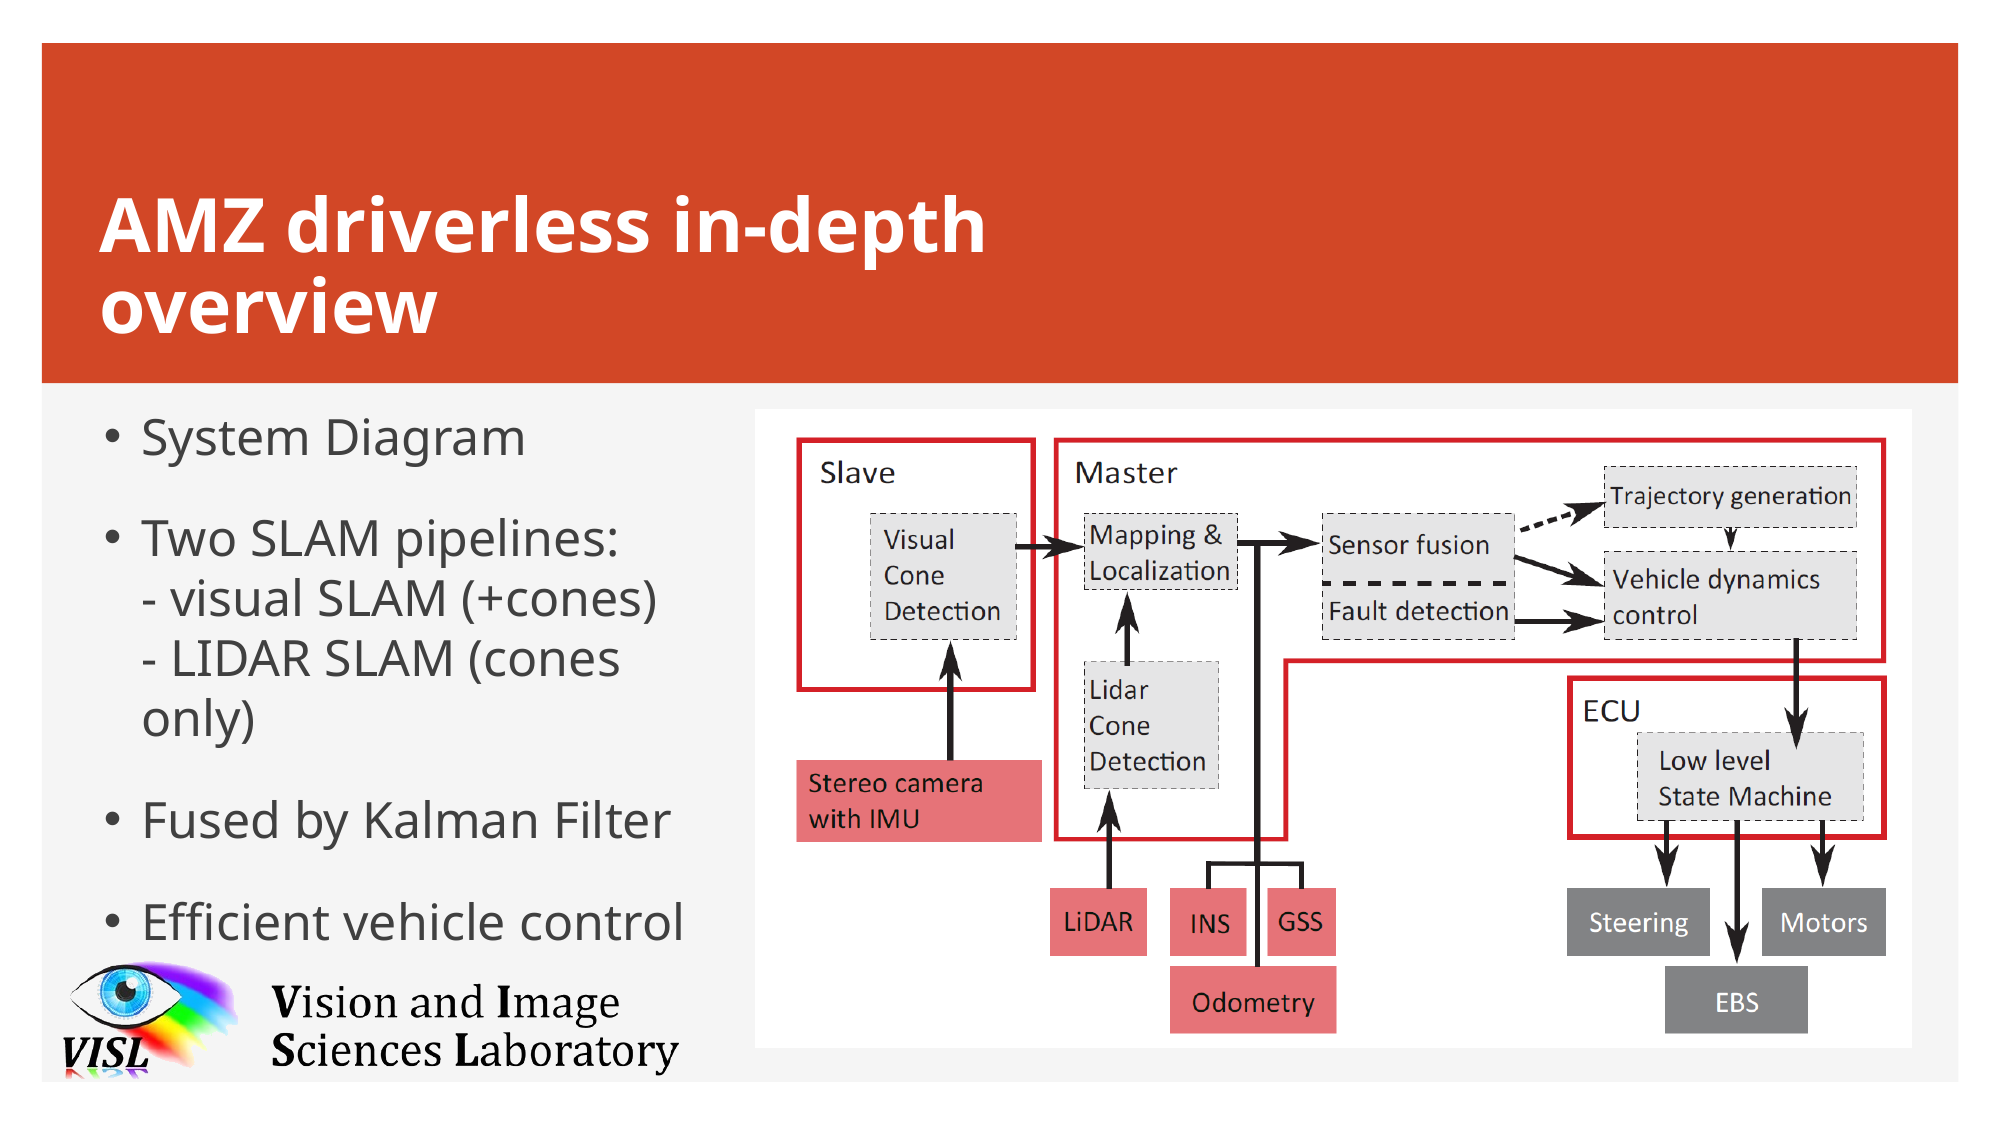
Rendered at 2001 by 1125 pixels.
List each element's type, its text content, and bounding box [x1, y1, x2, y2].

list System Diagram Two SLAM pipelines: - visual SLAM (+cones) - LIDAR SLAM (cones only) Fused by Kalman Filter Efficient vehicle control [88, 420, 744, 1073]
picture [41, 957, 686, 1083]
picture [755, 409, 1912, 1048]
list AMZ driverless in-depth overview [84, 252, 1341, 358]
